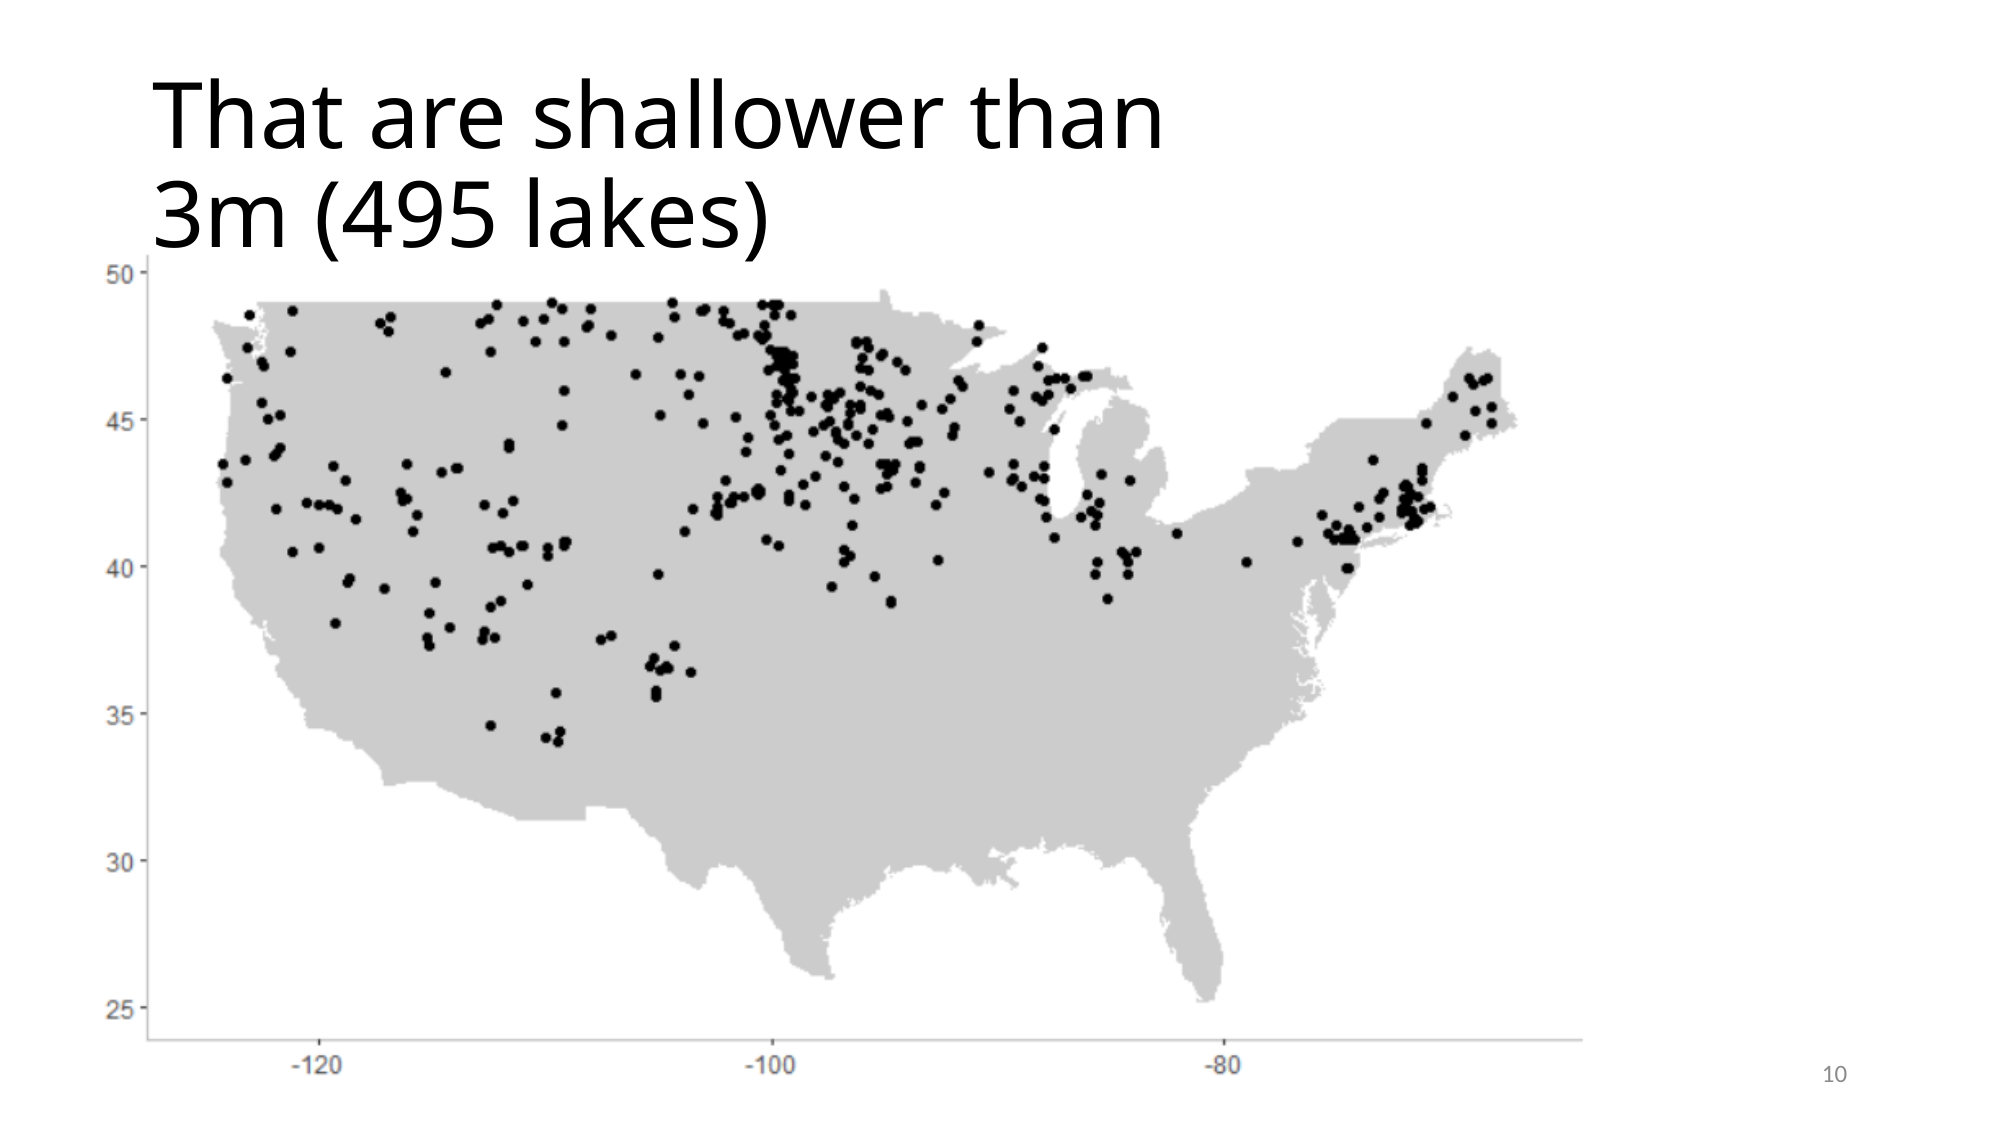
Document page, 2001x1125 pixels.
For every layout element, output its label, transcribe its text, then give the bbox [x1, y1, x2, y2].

slide_number 10 [1596, 1042, 1863, 1103]
title That are shallower than 3m (495 lakes) [137, 59, 1220, 241]
picture [99, 241, 1596, 1103]
